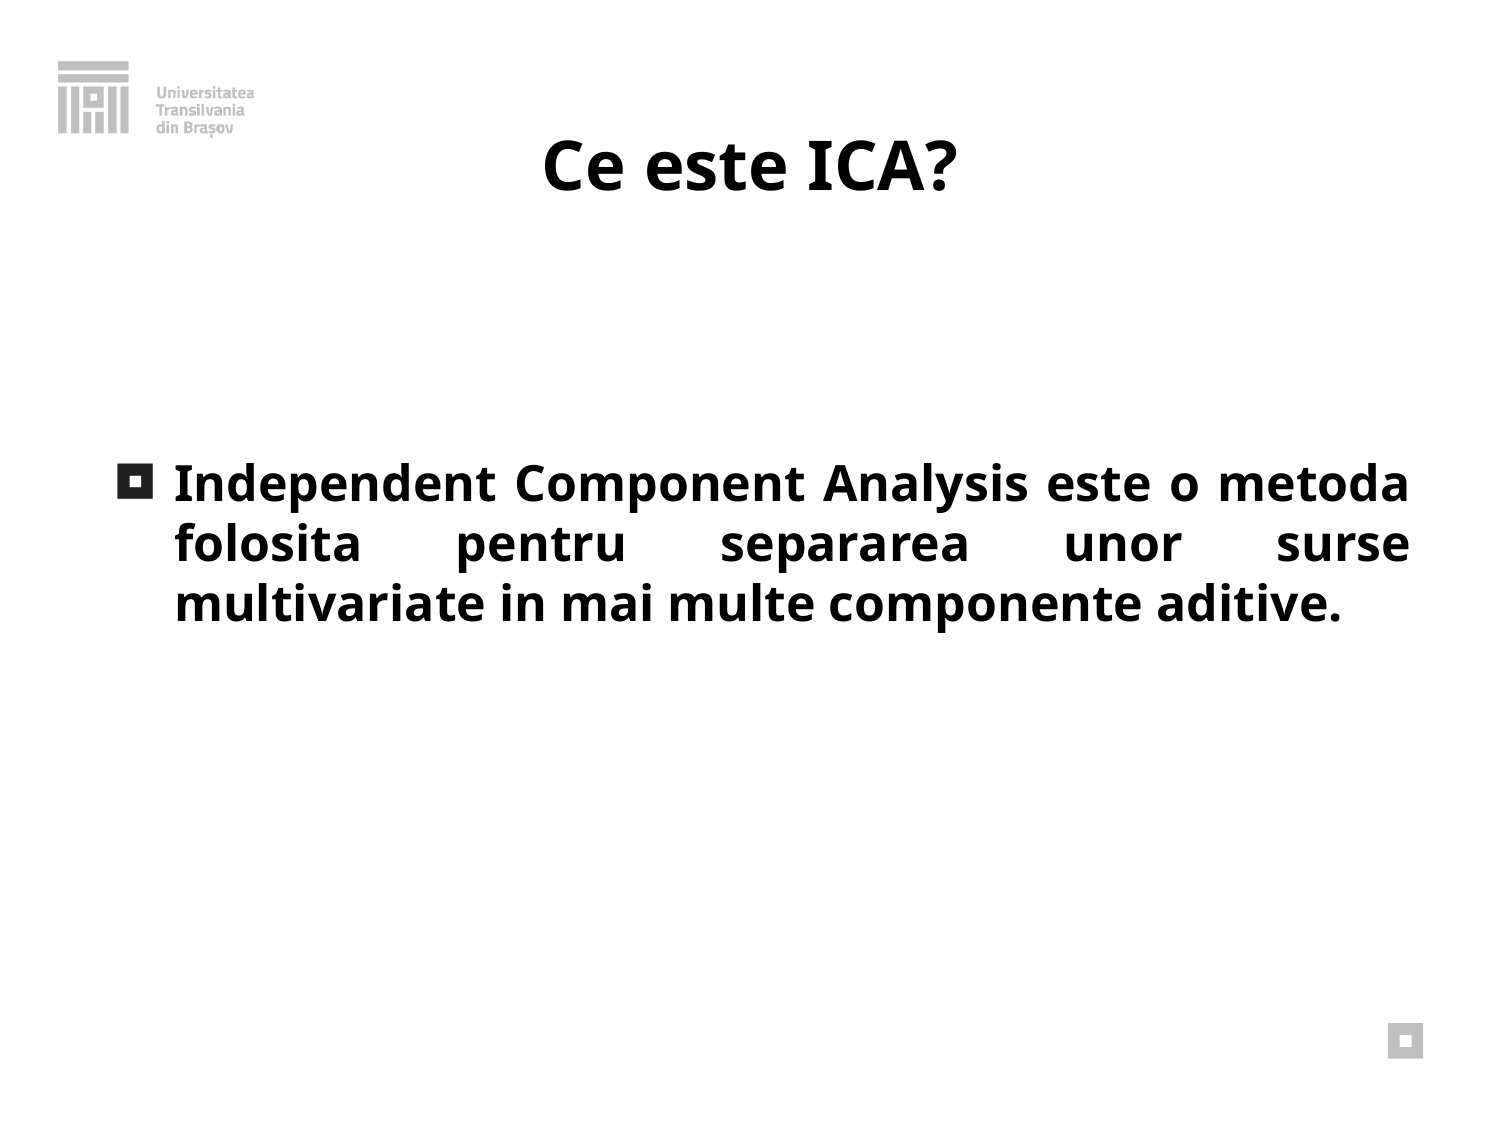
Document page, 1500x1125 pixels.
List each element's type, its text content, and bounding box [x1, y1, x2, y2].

title Ce este ICA? [103, 59, 1397, 278]
picture [58, 61, 254, 138]
picture [117, 463, 153, 499]
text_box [1387, 1023, 1424, 1059]
text_box Independent Component Analysis este o metoda folosita pentru separarea unor surse multivariate in mai multe componente aditive. [103, 443, 1426, 699]
